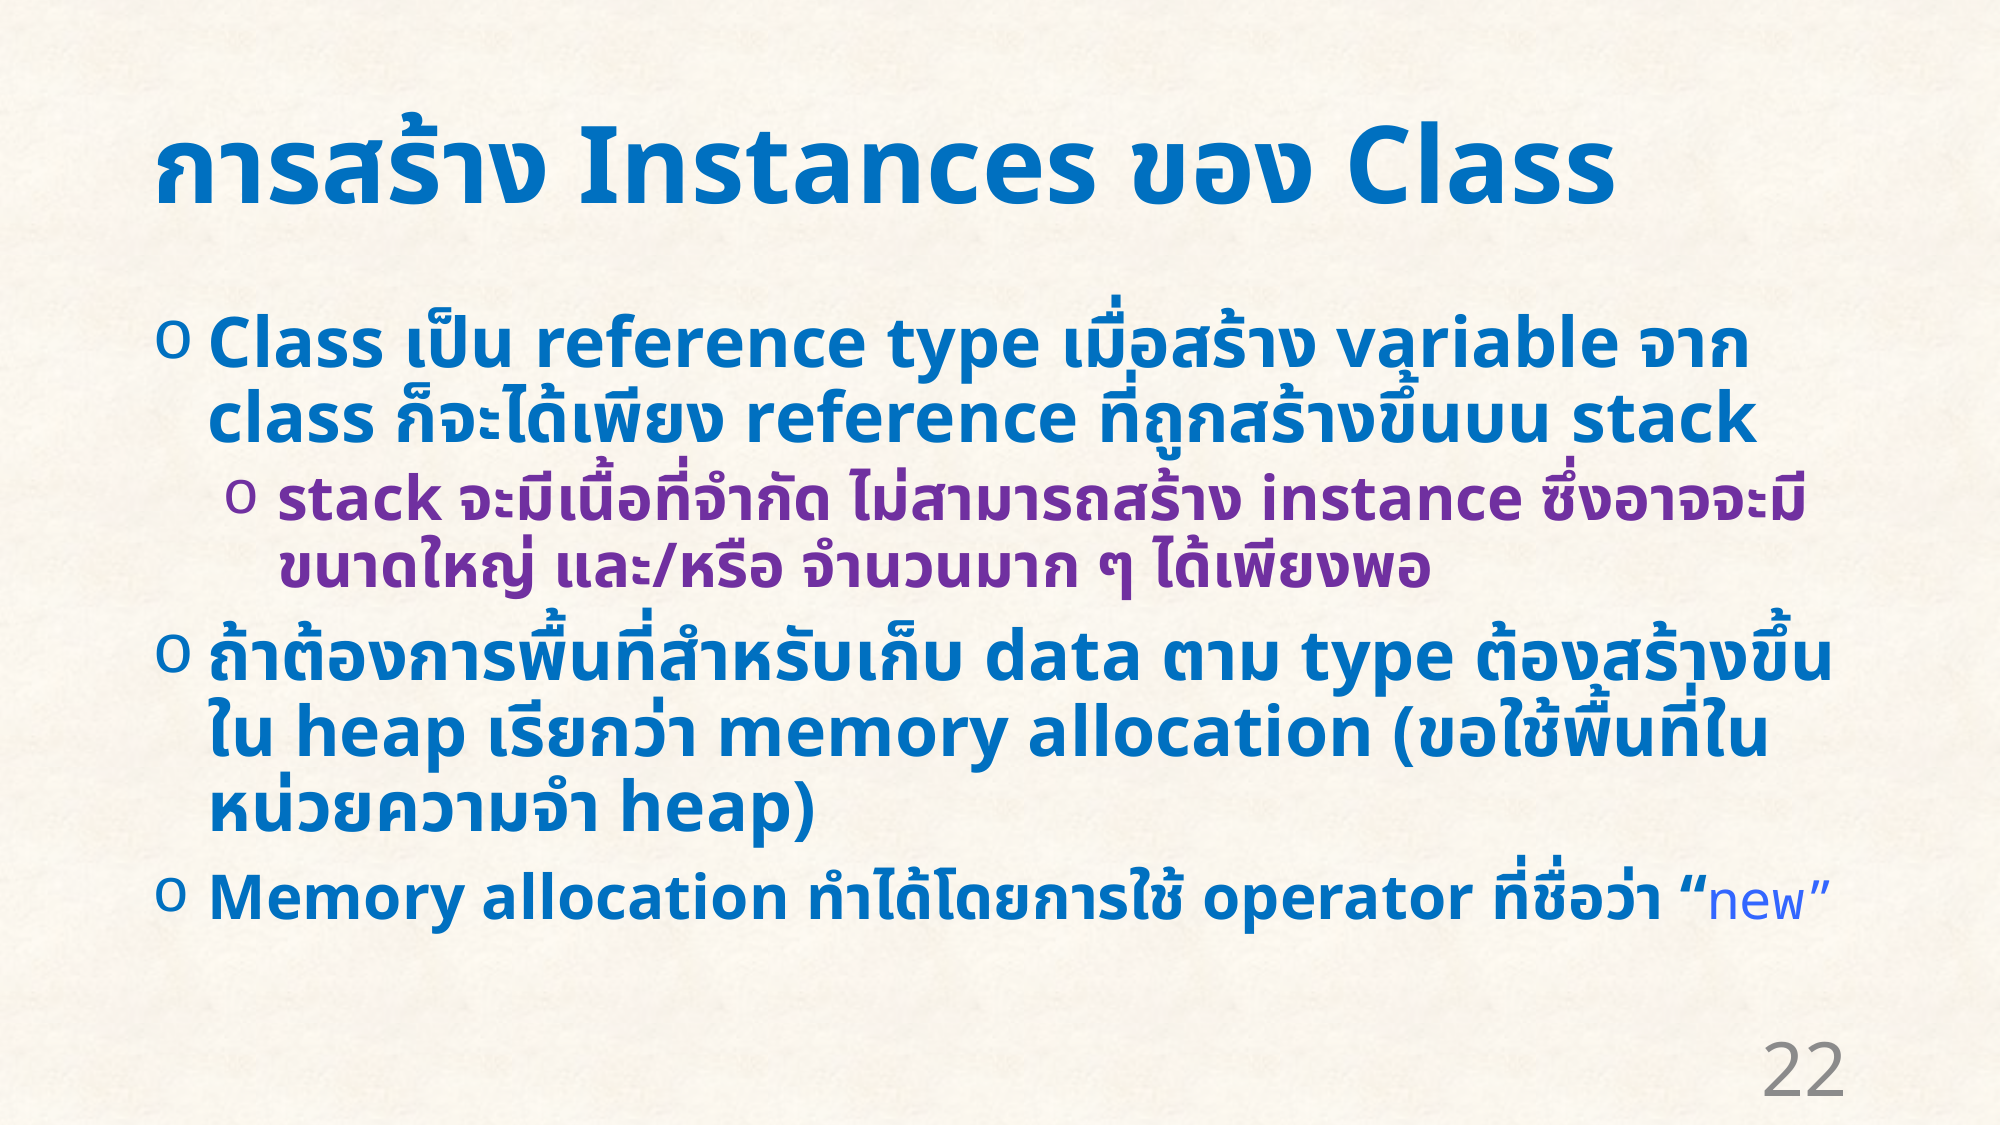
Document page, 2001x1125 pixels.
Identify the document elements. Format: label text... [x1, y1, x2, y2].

slide_number 22 [1412, 1042, 1863, 1103]
list Class เป็น reference type เมื่อสร้าง variable จาก class ก็จะได้เพียง reference ที่ถูกสร้างขึ้นบน stack stack จะมีเนื้อที่จำกัด ไม่สามารถสร้าง instance ซึ่งอาจจะมีขนาดใหญ่ และ/หรือ จำนวนมาก ๆ ได้เพียงพอ ถ้าต้องการพื้นที่สำหรับเก็บ data ตาม type ต้องสร้างขึ้นใน heap เรียกว่า memory allocation (ขอใช้พื้นที่ในหน่วยความจำ heap) Memory allocation ทำได้โดยการใช้ operator ที่ชื่อว่า “new” [137, 299, 1863, 1014]
title การสร้าง Instances ของ Class [137, 59, 1863, 278]
